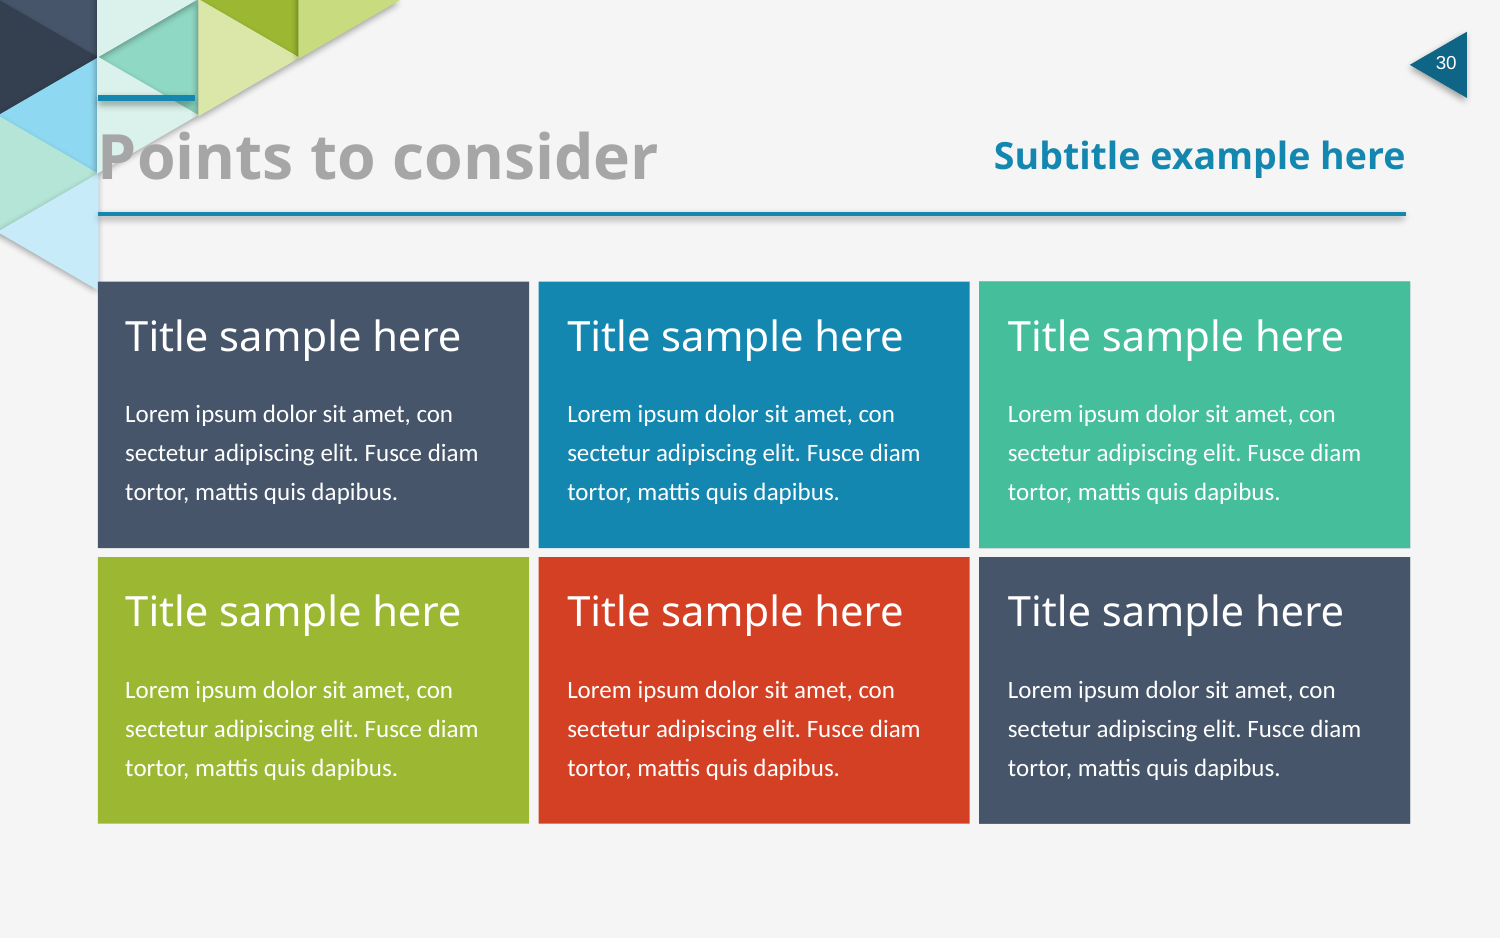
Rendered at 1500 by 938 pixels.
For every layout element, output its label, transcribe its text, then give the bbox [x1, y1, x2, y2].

list Subtitle example here [699, 125, 1407, 185]
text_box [97, 281, 1411, 824]
list Points to consider [97, 125, 699, 185]
